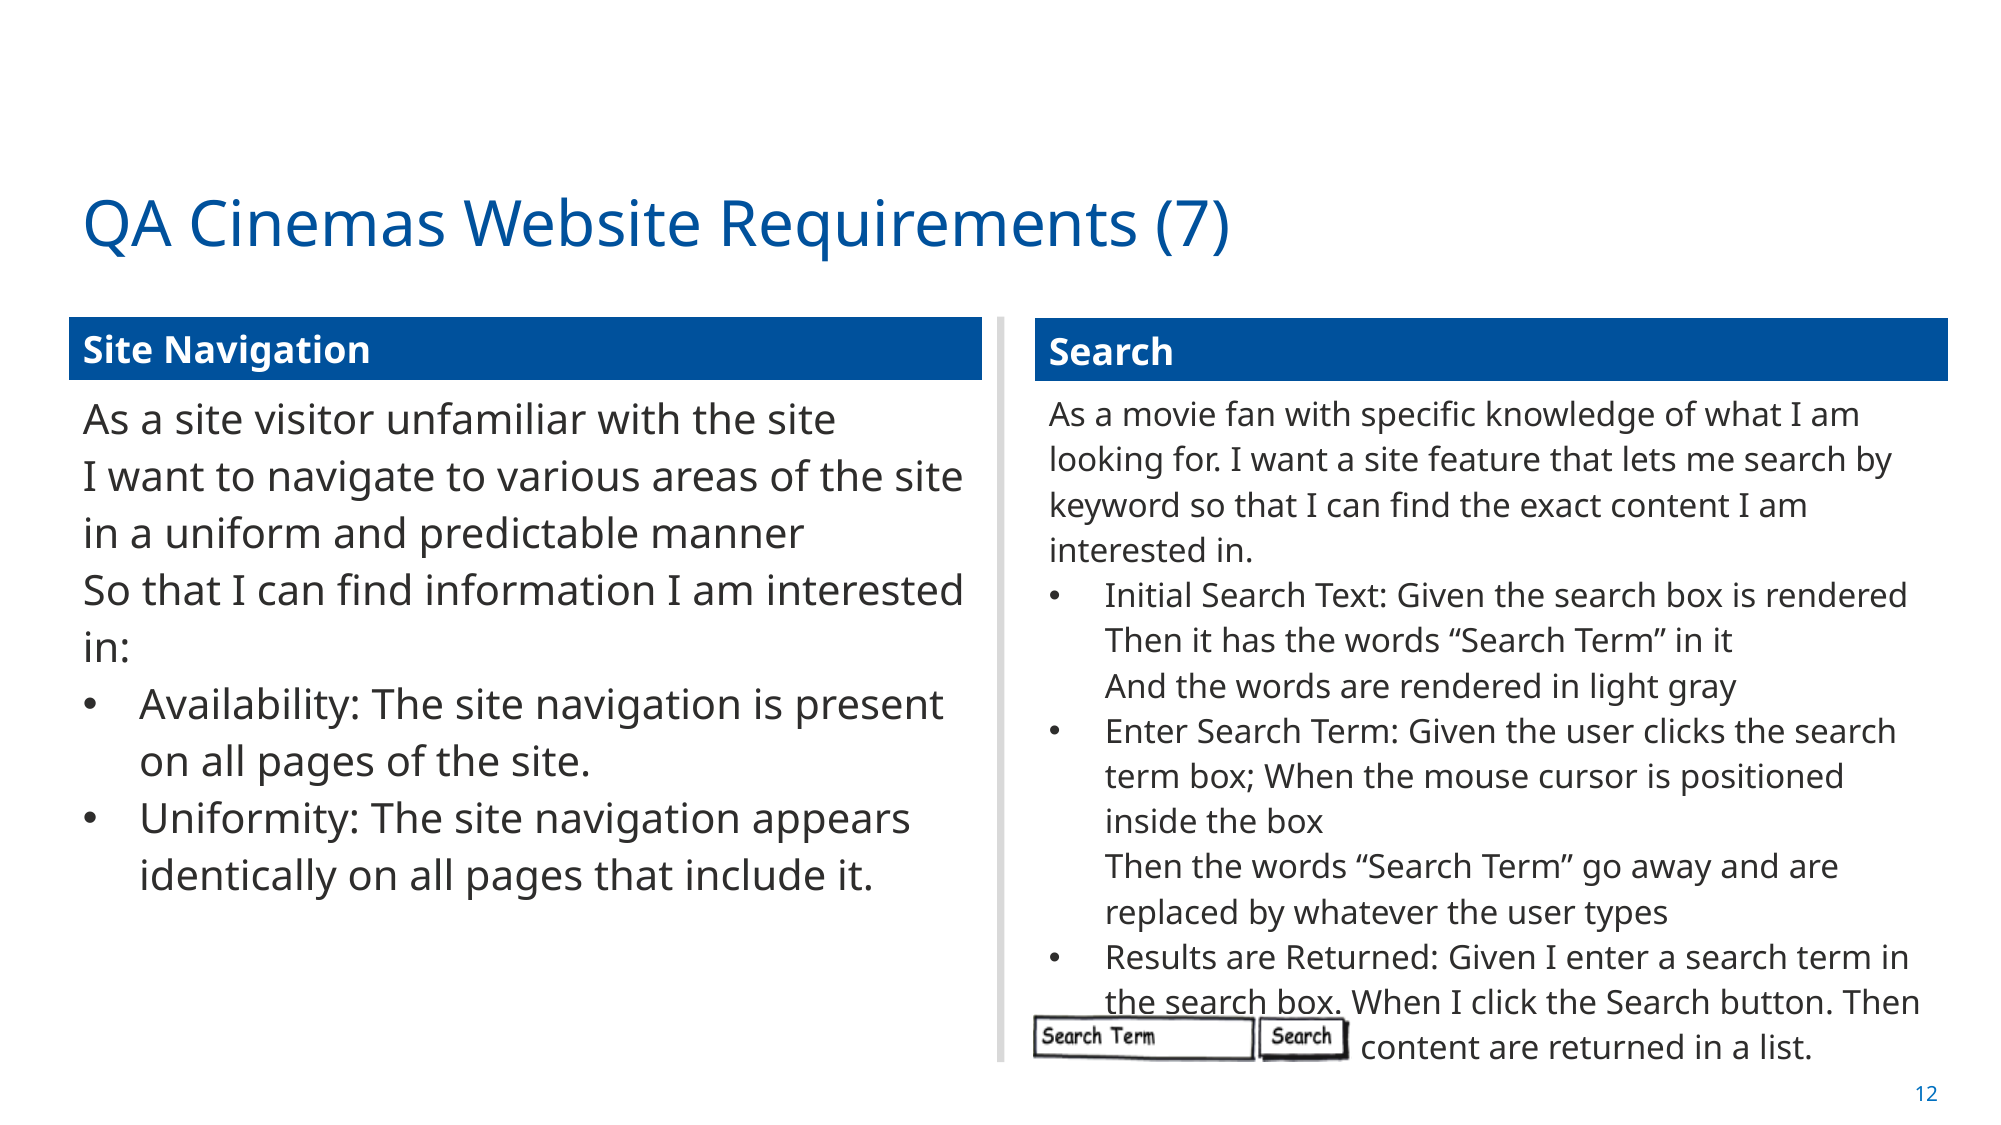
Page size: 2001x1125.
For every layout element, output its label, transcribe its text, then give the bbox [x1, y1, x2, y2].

table_header Site Navigation [69, 317, 982, 380]
picture [1033, 1014, 1351, 1063]
title QA Cinemas Website Requirements (7) [67, 170, 1565, 273]
table_cell As a site visitor unfamiliar with the site I want to navigate to various areas of the site in a uniform and predictable manner So that I can find information I am interested in: Availability: The site navigation is present on all pages of the site. Uniformity: The site navigation appears identically on all pages that include it. [69, 385, 982, 1018]
table_header Search [1035, 318, 1948, 381]
table_cell As a movie fan with specific knowledge of what I am looking for. I want a site feature that lets me search by keyword so that I can find the exact content I am interested in. Initial Search Text: Given the search box is rendered Then it has the words “Search Term” in it And the words are rendered in light gray Enter Search Term: Given the user clicks the search term box; When the mouse cursor is positioned inside the box Then the words “Search Term” go away and are replaced by whatever the user types Results are Returned: Given I enter a search term in the search box. When I click the Search button. Then links to relevant content are returned in a list. [1035, 386, 1948, 1125]
